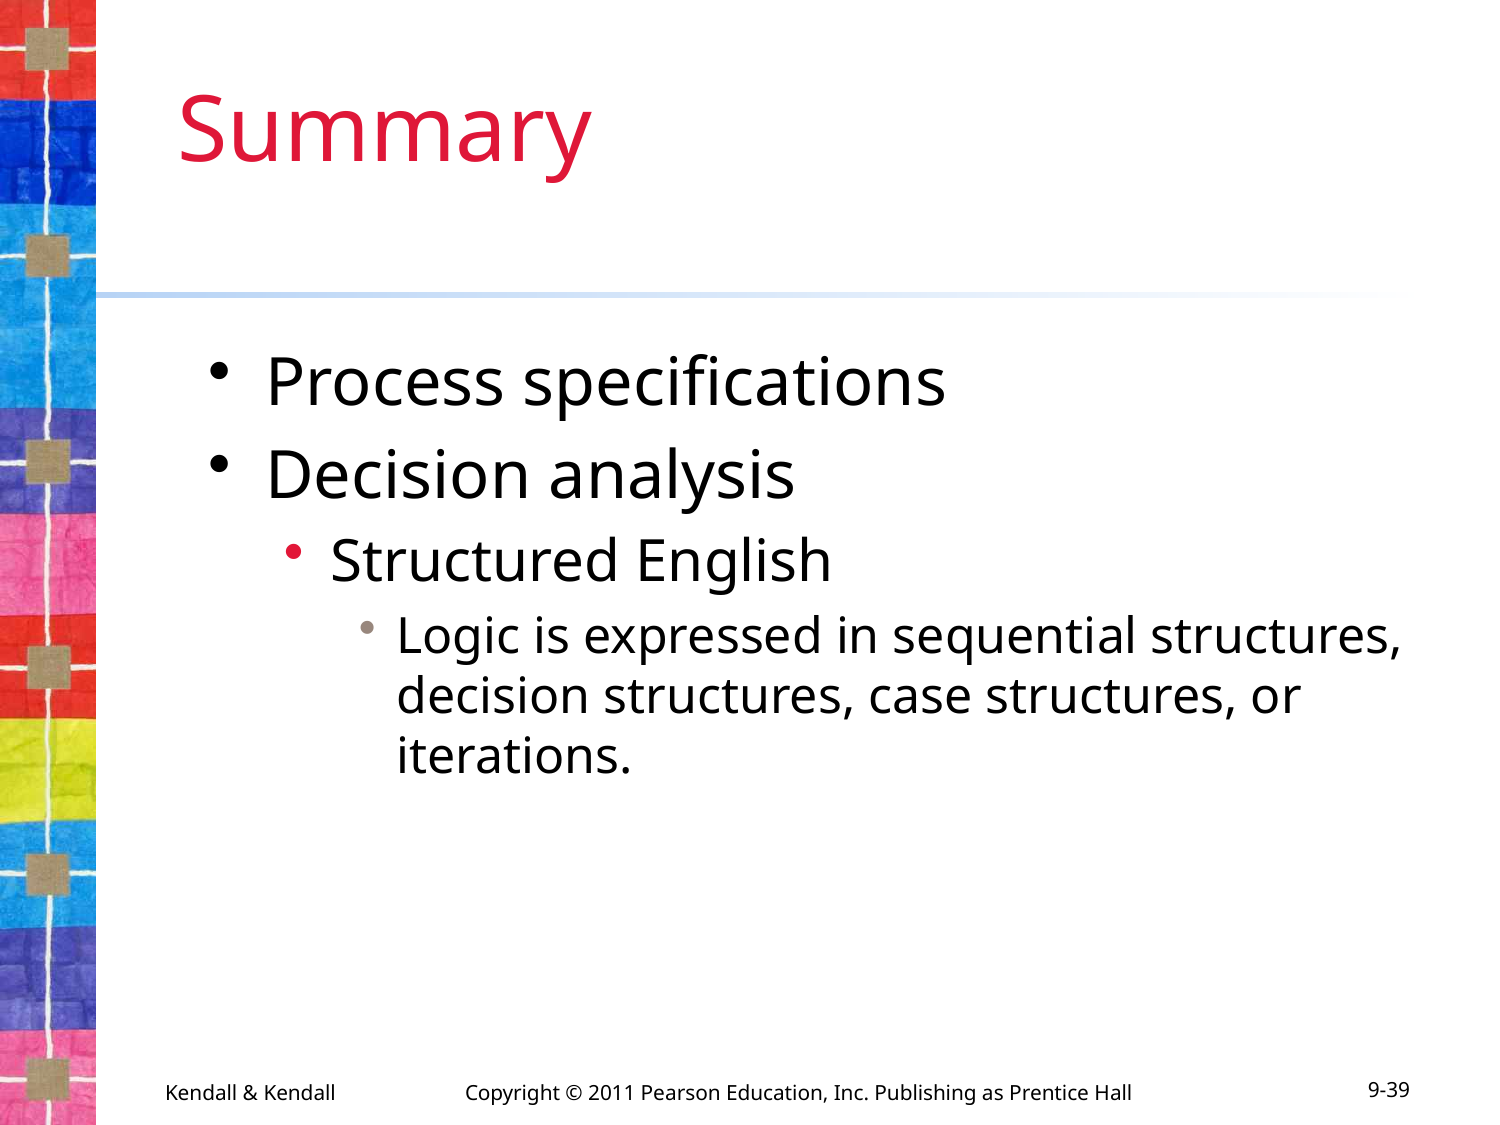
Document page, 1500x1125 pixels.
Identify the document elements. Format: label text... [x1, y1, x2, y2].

slide_number 9-39 [1112, 1037, 1426, 1113]
list Process specifications Decision analysis Structured English Logic is expressed in sequential structures, decision structures, case structures, or iterations. [193, 330, 1470, 1007]
picture [0, 0, 96, 1125]
slide_number Kendall & Kendall Copyright © 2011 Pearson Education, Inc. Publishing as Prentice Hall [149, 1037, 1112, 1113]
title Summary [162, 62, 1455, 251]
